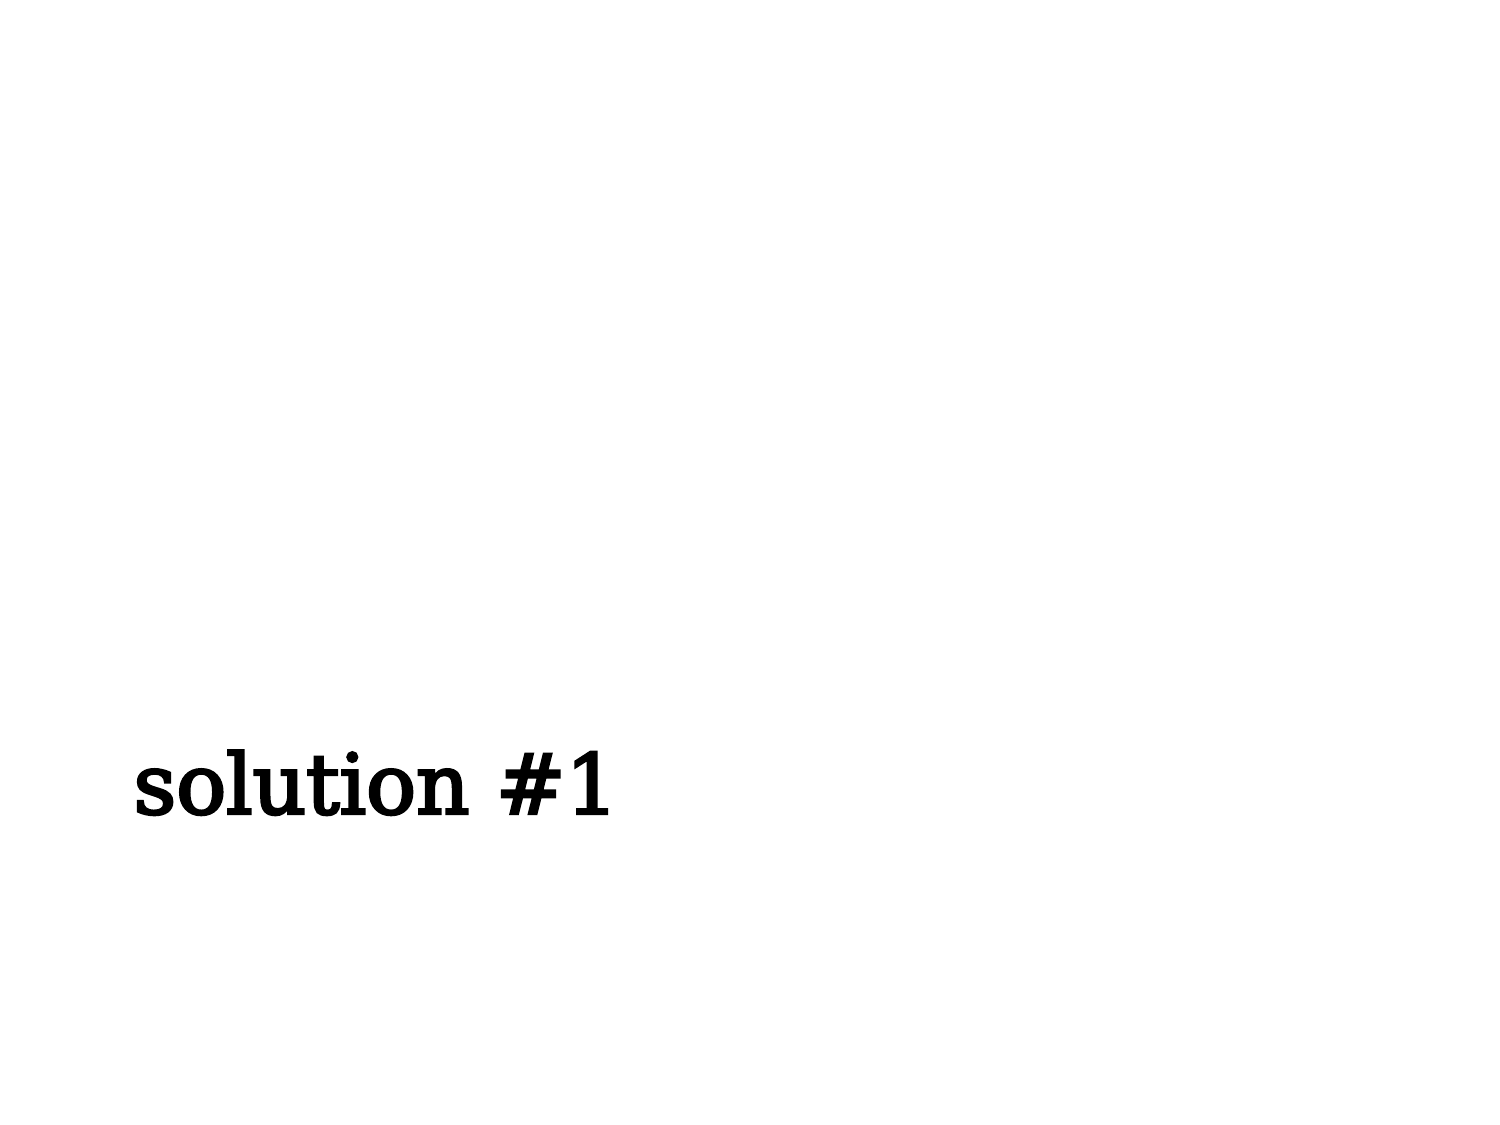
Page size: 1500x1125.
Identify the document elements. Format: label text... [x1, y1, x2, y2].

title solution #1 [118, 722, 1394, 947]
